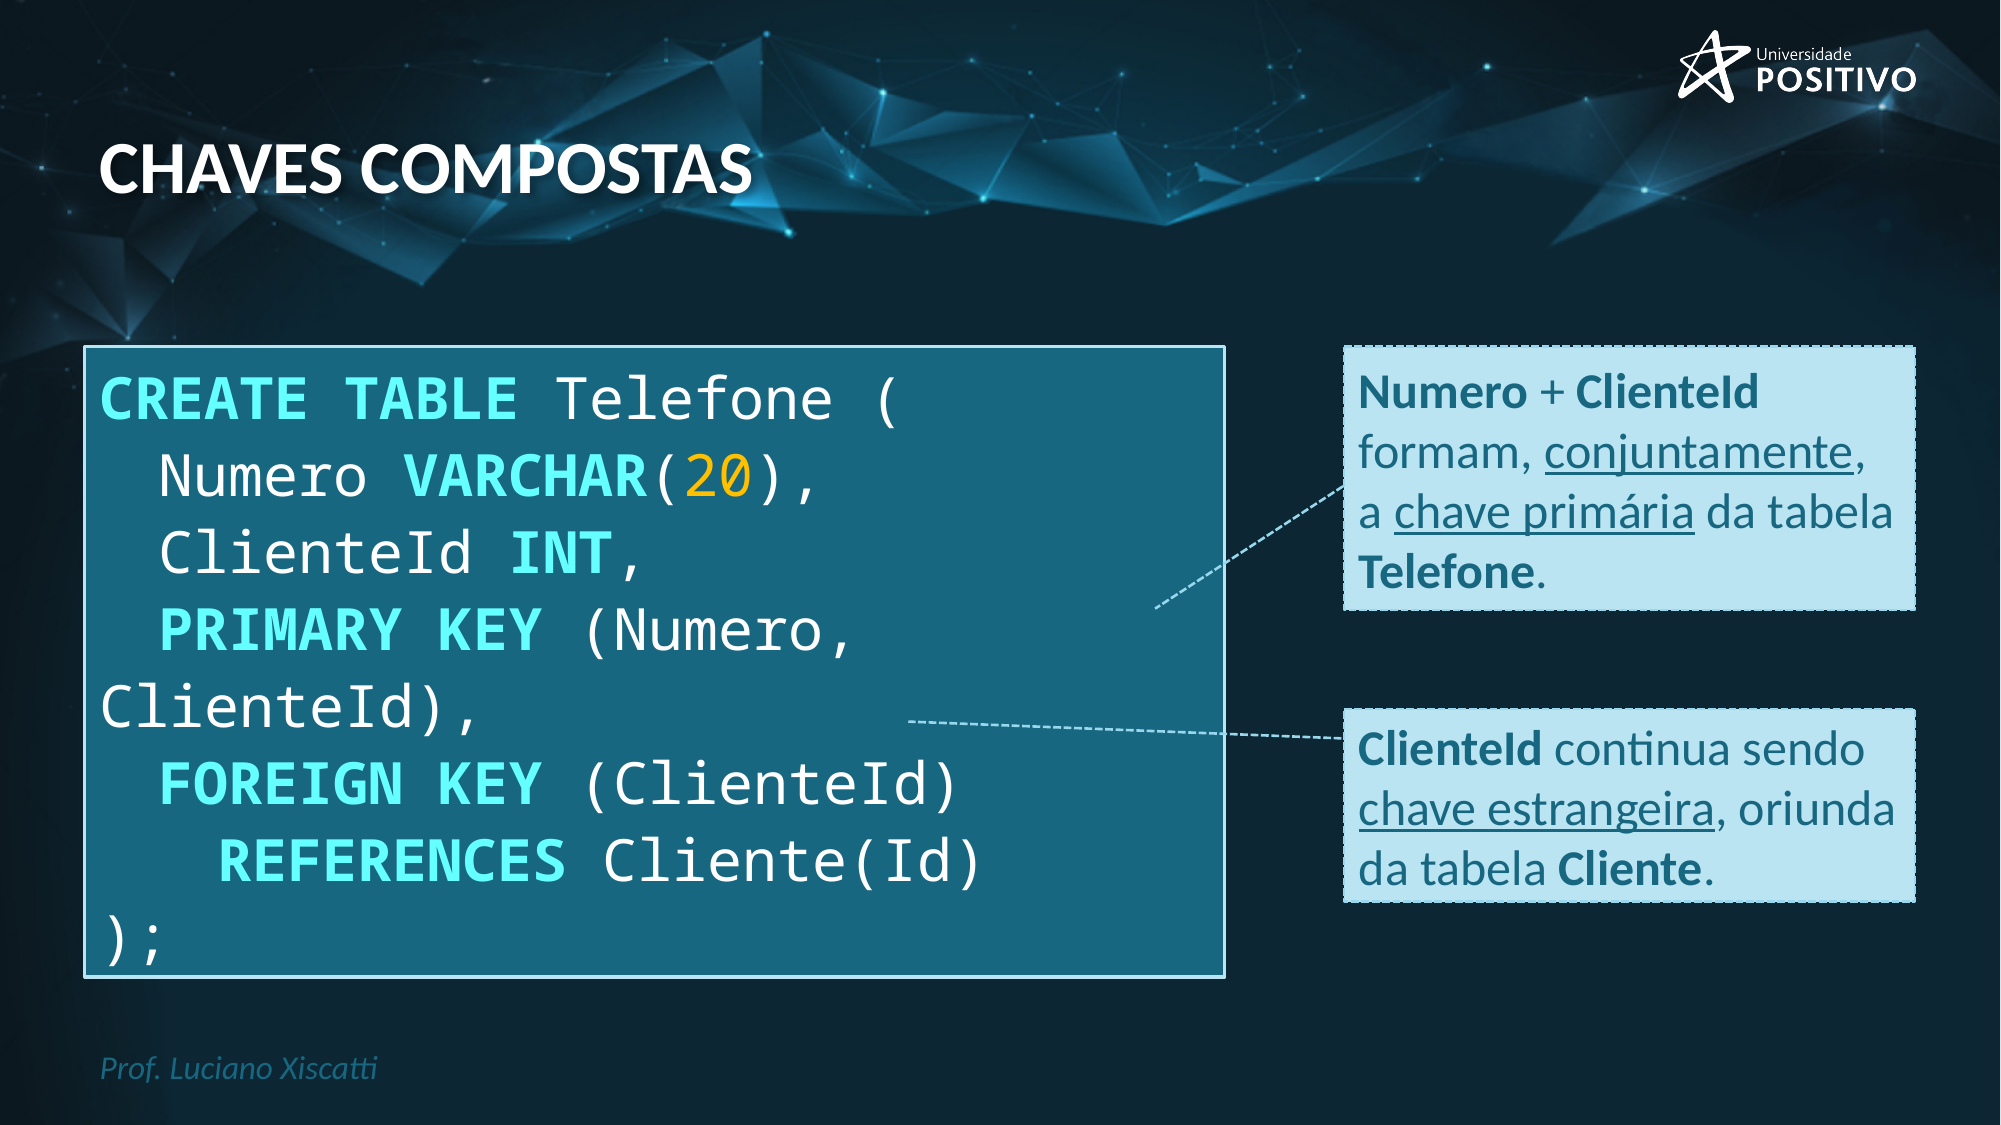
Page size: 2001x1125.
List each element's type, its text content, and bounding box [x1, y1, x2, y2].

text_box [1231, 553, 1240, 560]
text_box Numero + ClienteId formam, conjuntamente, a chave primária da tabela Telefone. [1327, 345, 1916, 611]
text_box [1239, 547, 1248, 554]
title chaves compostas [84, 57, 1916, 281]
text_box CREATE TABLE Telefone ( Numero VARCHAR(20), ClienteId INT, PRIMARY KEY (Numero, ClienteId), FOREIGN KEY (ClienteId) REFERENCES Cliente(Id) ); [84, 346, 1225, 977]
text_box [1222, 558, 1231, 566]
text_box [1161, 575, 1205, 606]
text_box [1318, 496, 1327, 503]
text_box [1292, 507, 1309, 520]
text_box ClienteId continua sendo chave estrangeira, oriunda da tabela Cliente. [1343, 708, 1916, 903]
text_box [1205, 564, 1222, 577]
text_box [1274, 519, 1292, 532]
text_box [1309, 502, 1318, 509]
picture [0, 0, 2001, 1125]
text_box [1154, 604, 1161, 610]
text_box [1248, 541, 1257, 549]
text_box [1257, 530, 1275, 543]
